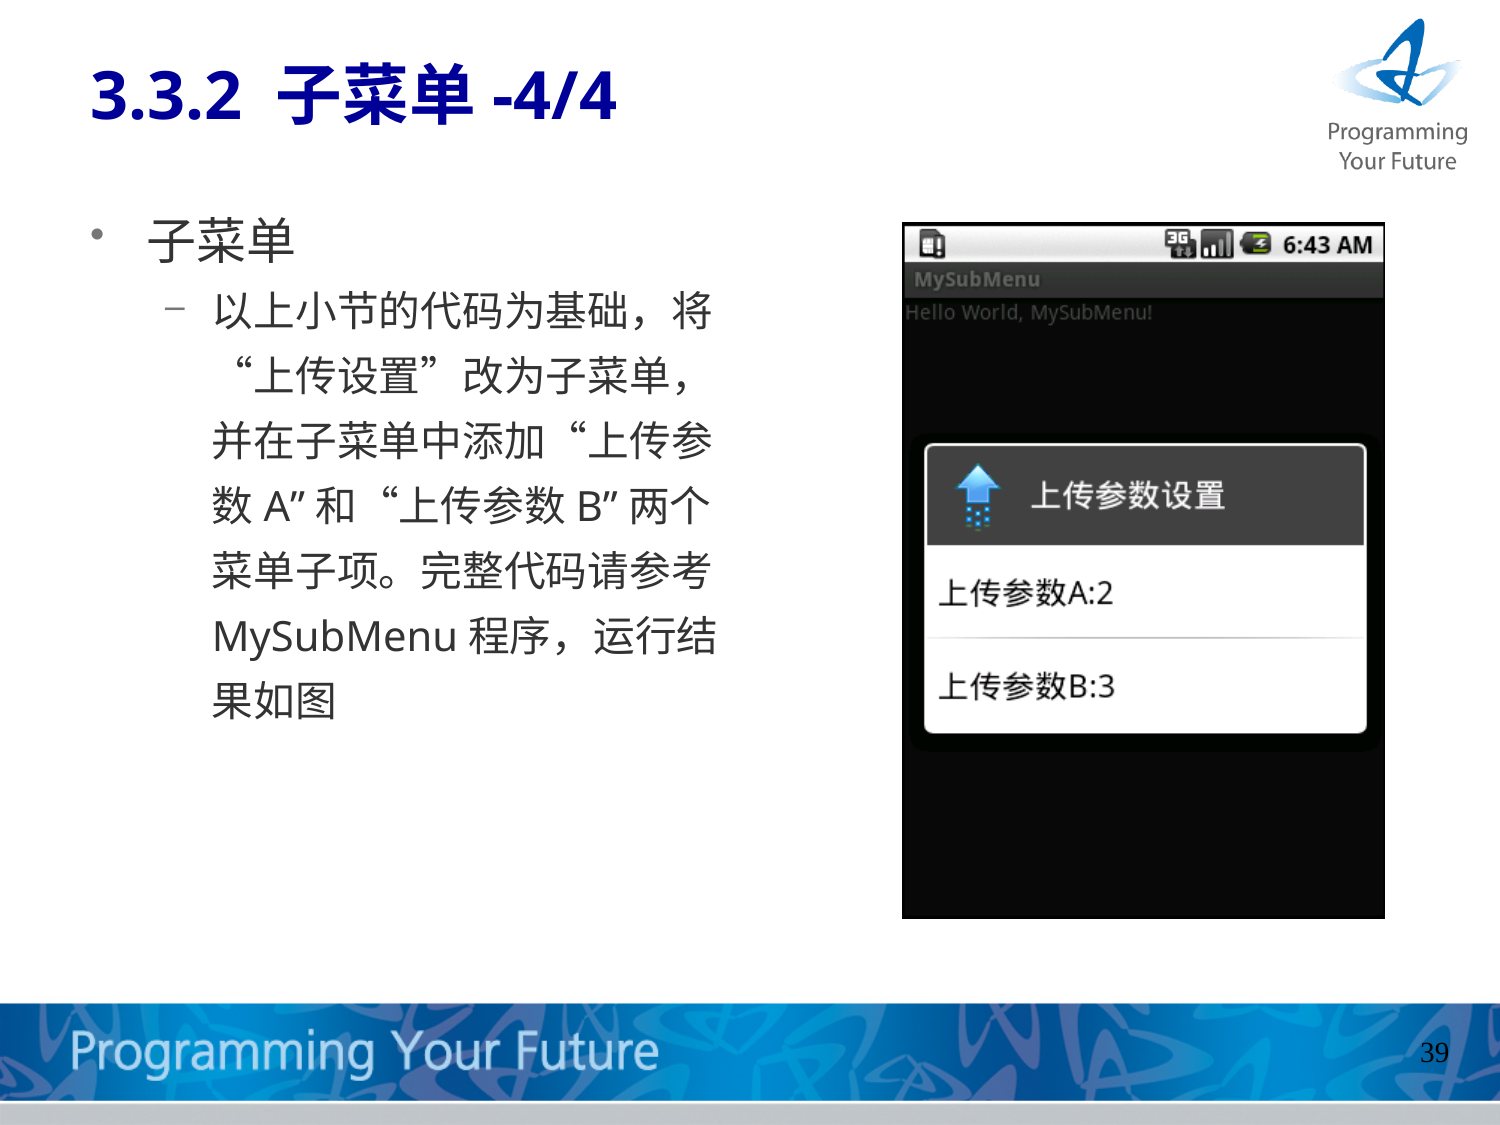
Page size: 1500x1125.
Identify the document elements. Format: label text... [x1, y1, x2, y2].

picture [1297, 0, 1500, 213]
list 子菜单 以上小节的代码为基础，将“上传设置”改为子菜单，并在子菜单中添加“上传参数A”和“上传参数B”两个菜单子项。完整代码请参考MySubMenu程序，运行结果如图 [74, 184, 751, 1000]
picture [902, 222, 1385, 919]
picture [0, 997, 1500, 1125]
text_box 3.3.2 子菜单-4/4 [74, 45, 1270, 161]
